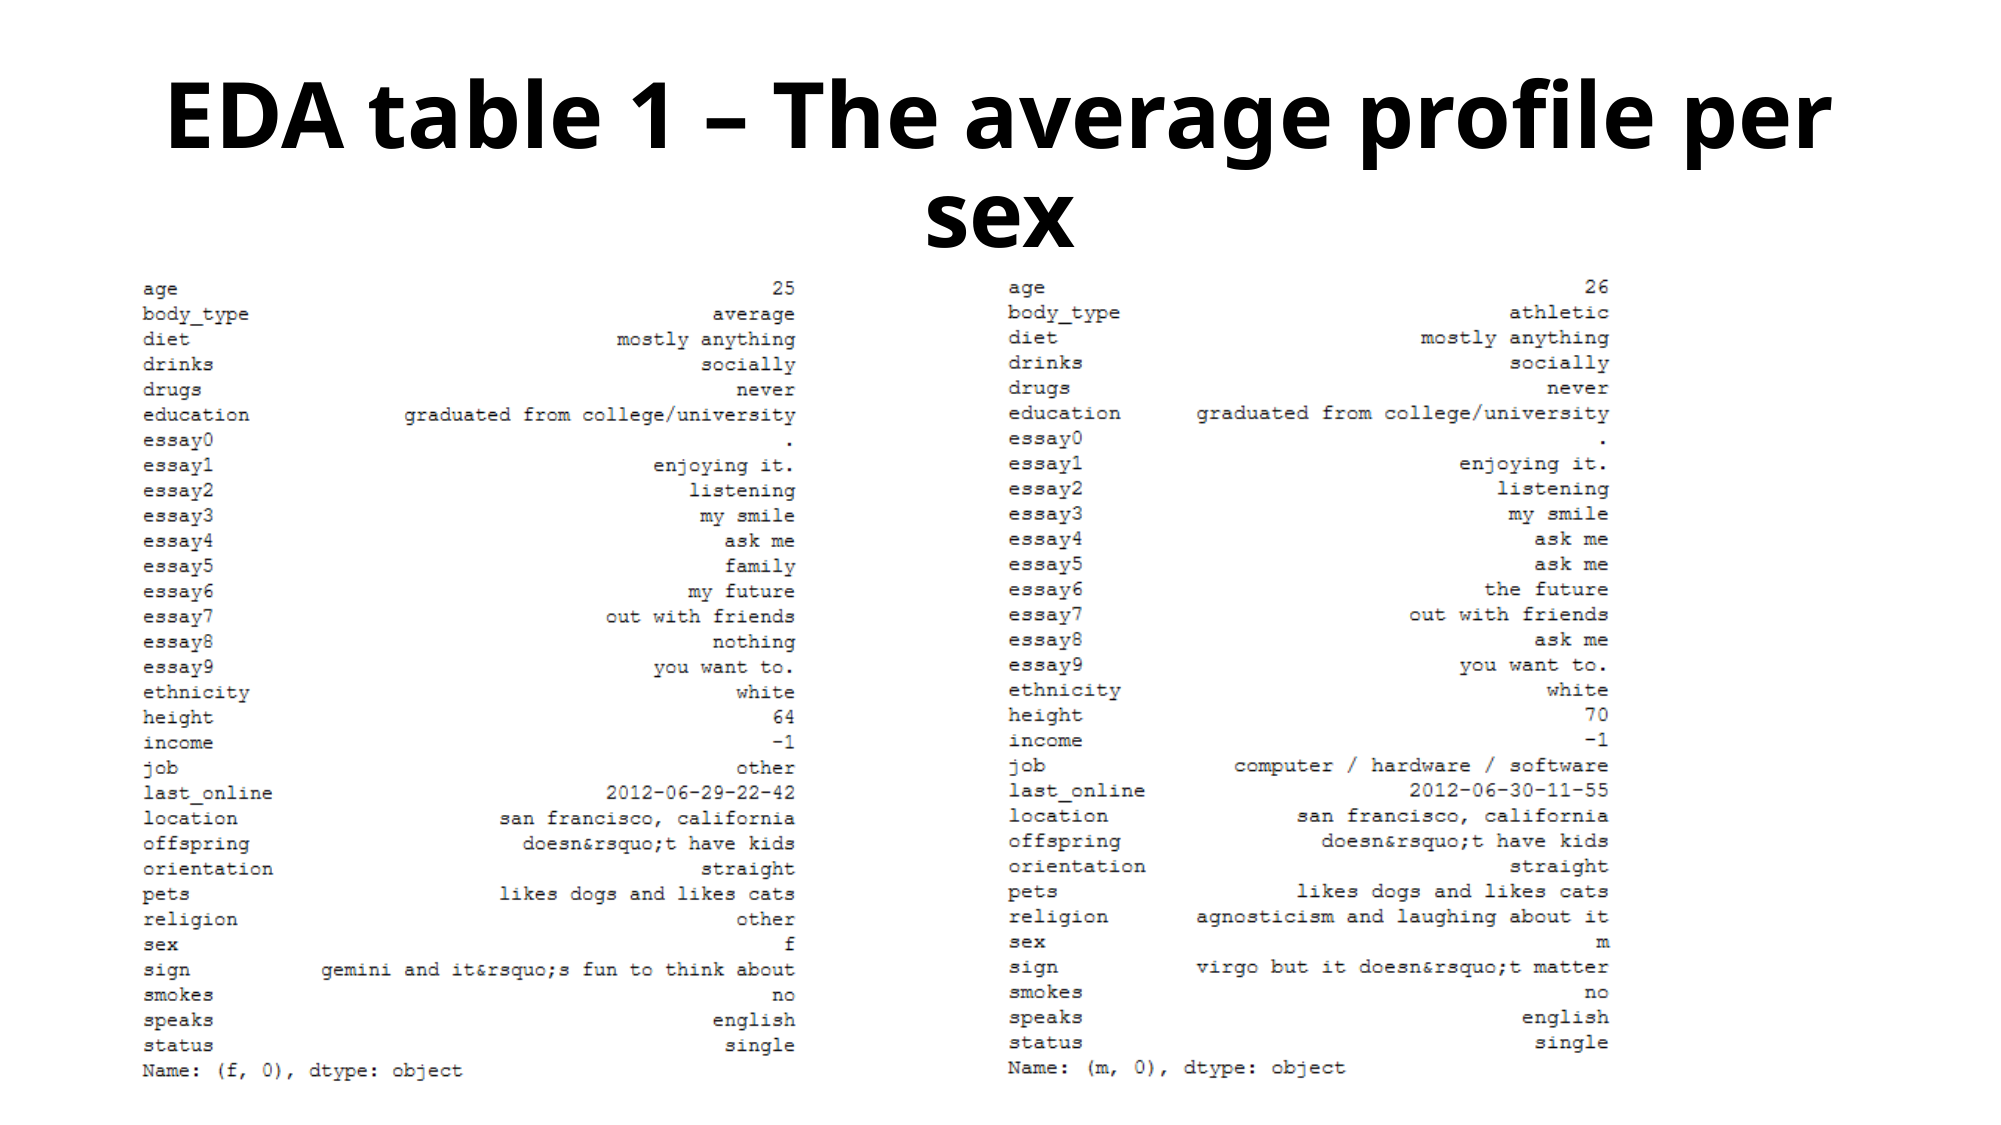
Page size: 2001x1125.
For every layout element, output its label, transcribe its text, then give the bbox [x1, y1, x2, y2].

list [137, 277, 806, 1084]
title EDA table 1 – The average profile per sex [137, 59, 1863, 278]
picture [999, 277, 1625, 1084]
